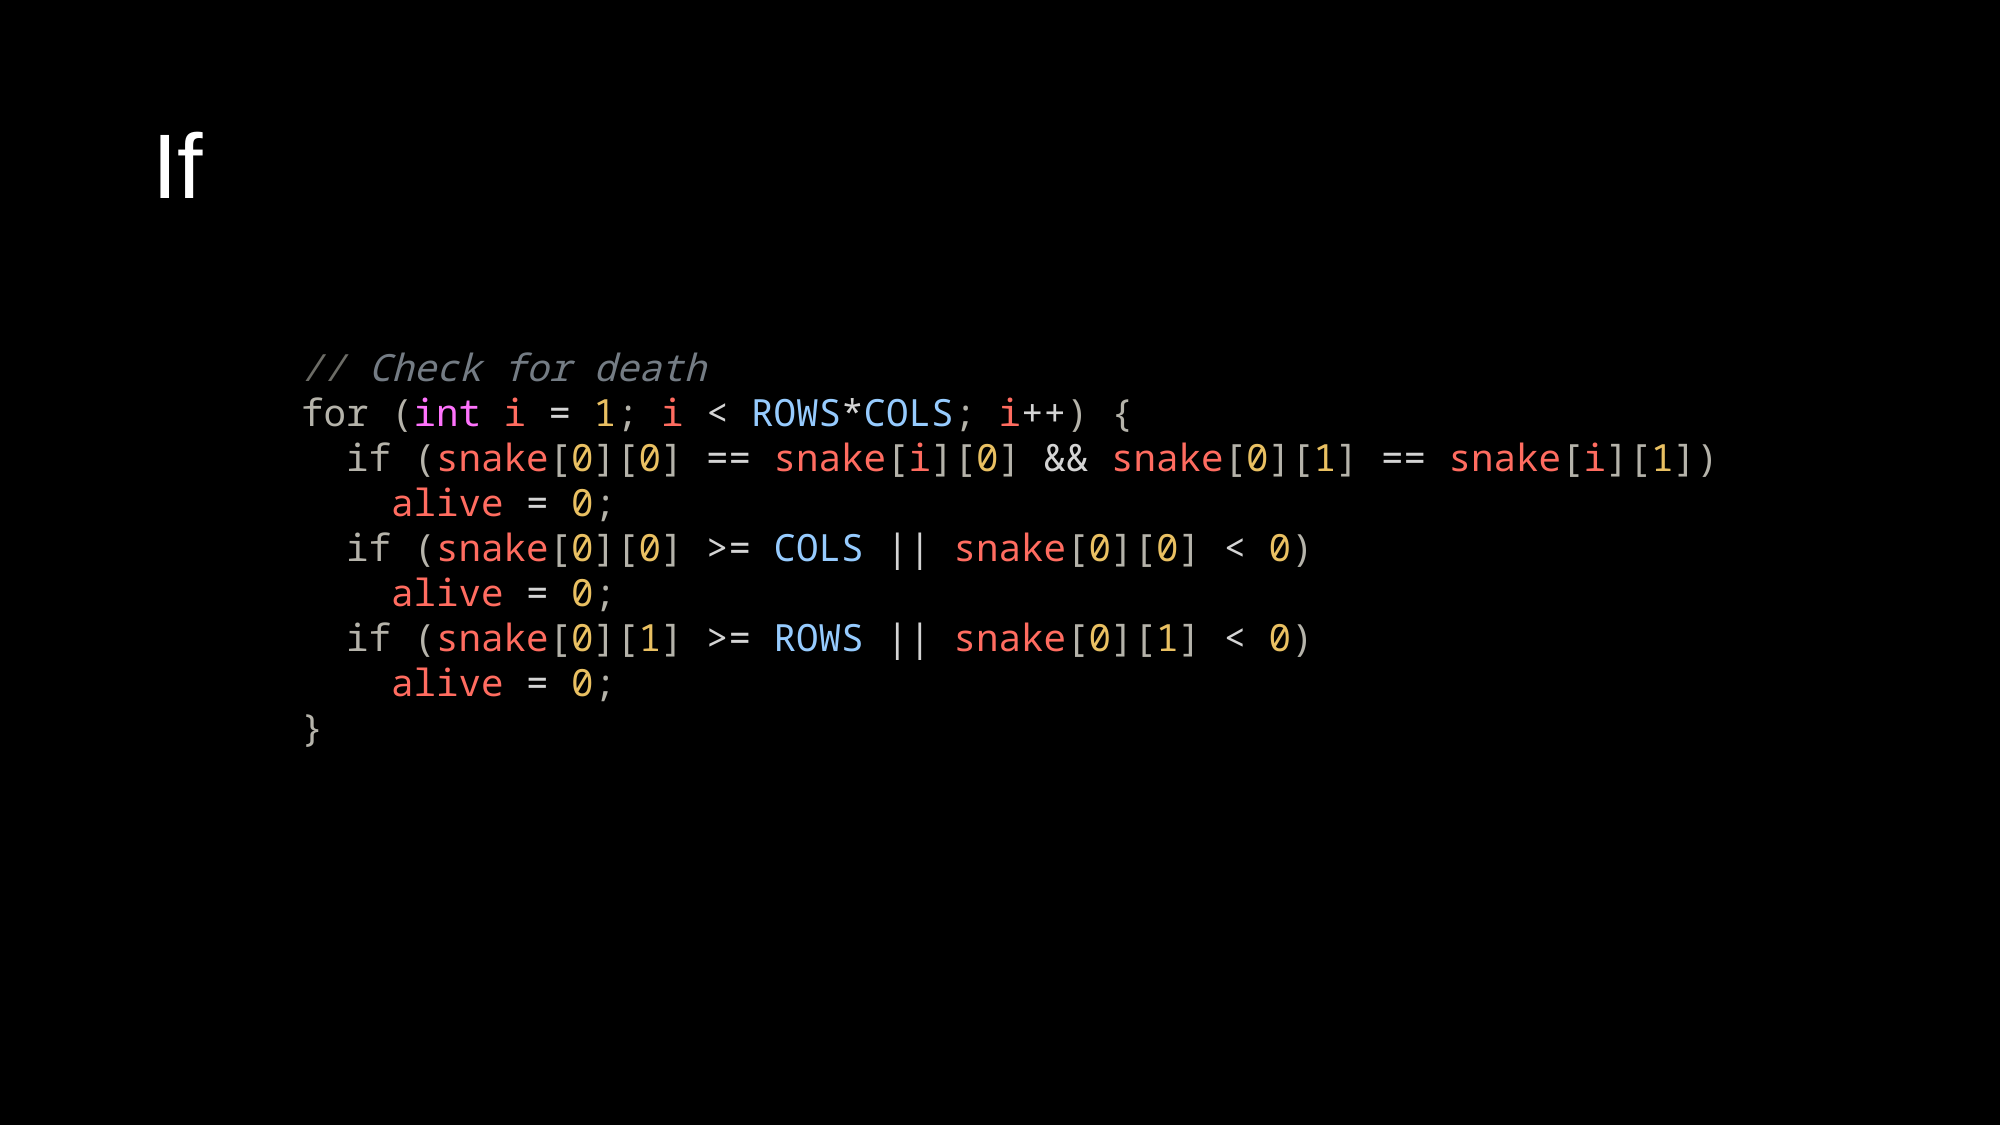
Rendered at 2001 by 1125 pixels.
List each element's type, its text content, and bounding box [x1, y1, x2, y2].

title If [137, 59, 1863, 278]
text_box // Check for death for (int i = 1; i < ROWS*COLS; i++) { if (snake[0][0] == snake[i][0] && snake[0][1] == snake[i][1]) alive = 0; if (snake[0][0] >= COLS || snake[0][0] < 0) alive = 0; if (snake[0][1] >= ROWS || snake[0][1] < 0) alive = 0; } [151, 336, 1821, 757]
